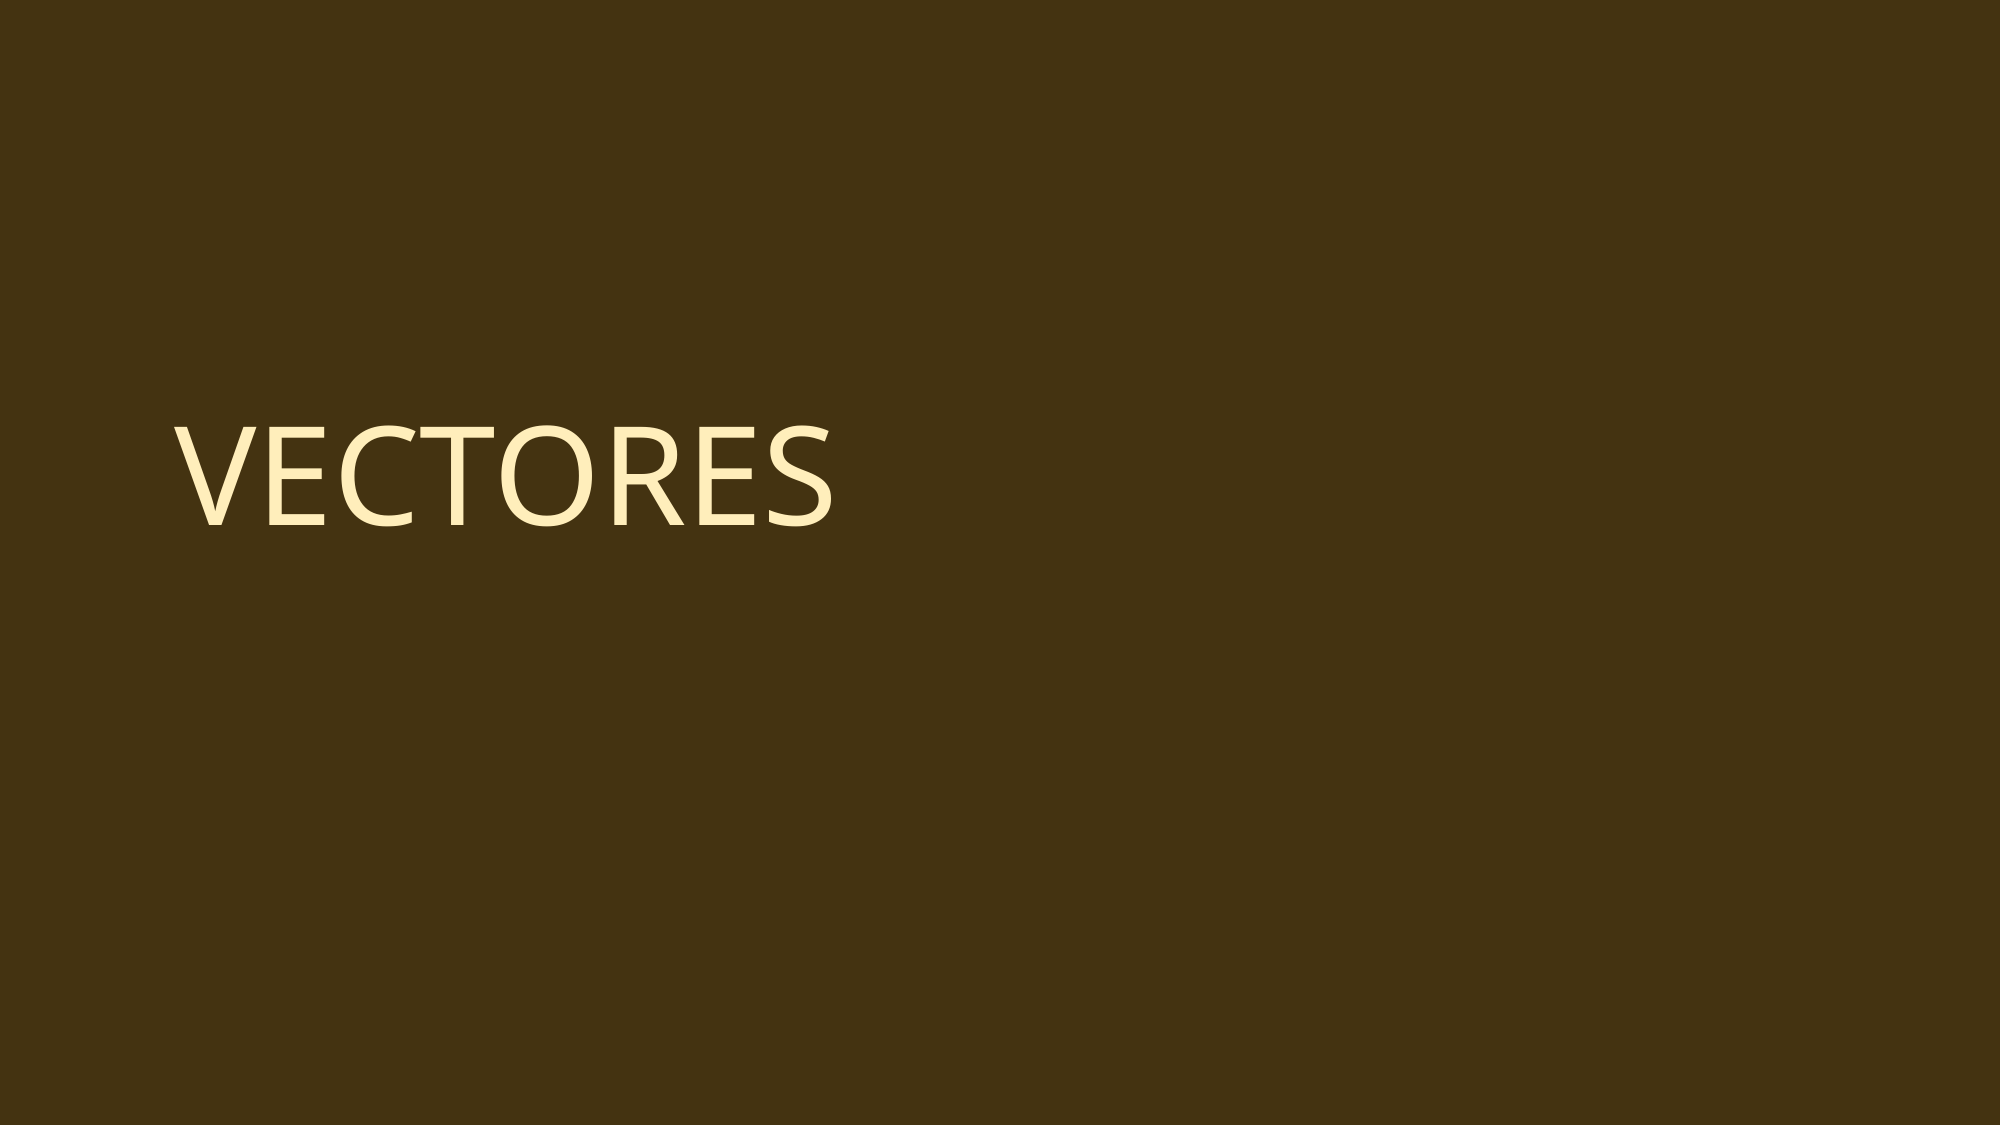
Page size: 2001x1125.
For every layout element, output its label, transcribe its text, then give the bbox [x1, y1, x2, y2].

title VECTORES [159, 334, 1841, 563]
